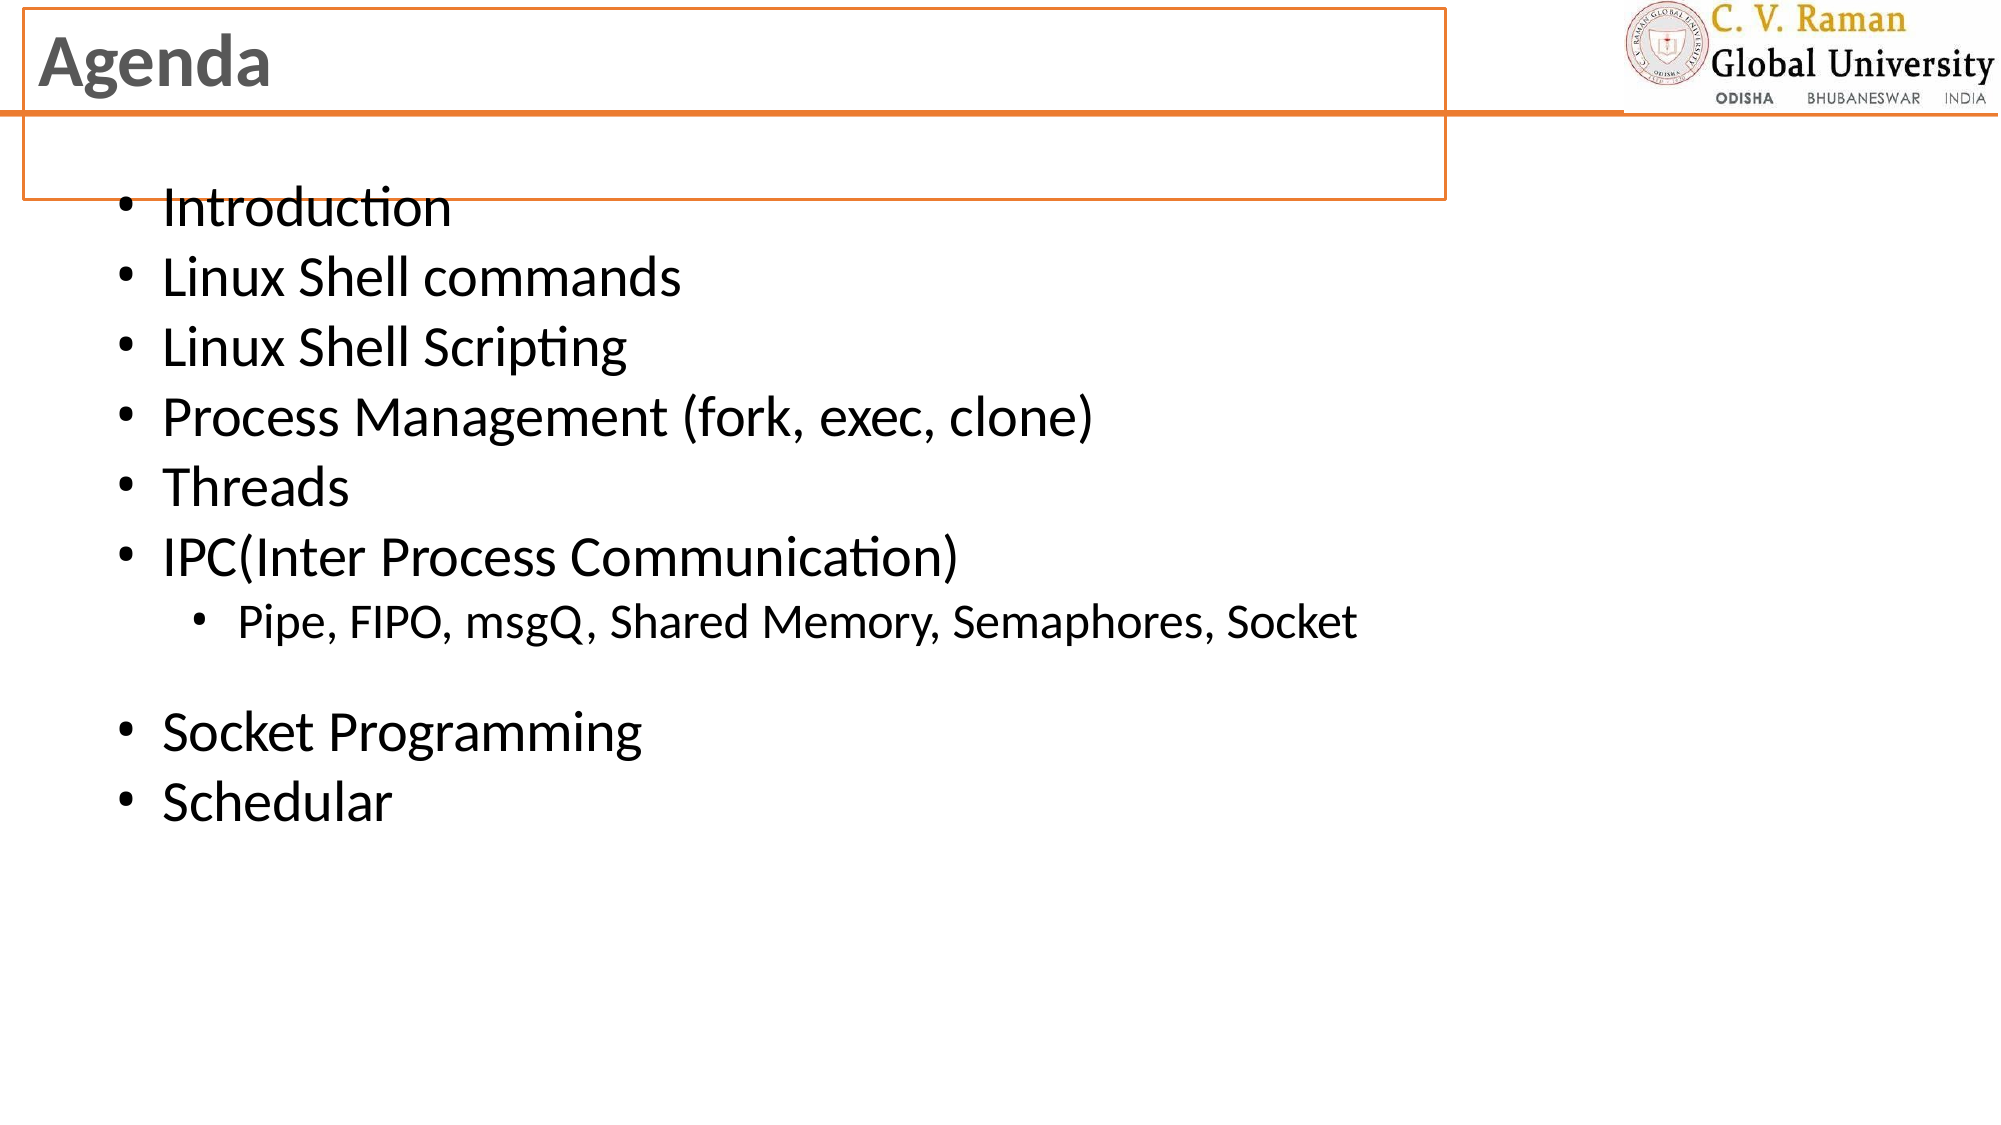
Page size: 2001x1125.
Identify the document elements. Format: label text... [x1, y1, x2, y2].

picture [1623, 0, 2000, 113]
text_box Introduction Linux Shell commands Linux Shell Scripting Process Management (fork, exec, clone) Threads IPC(Inter Process Communication) Pipe, FIPO, msgQ, Shared Memory, Semaphores, Socket Socket Programming Schedular [113, 165, 1367, 833]
title Agenda [23, 8, 1446, 200]
